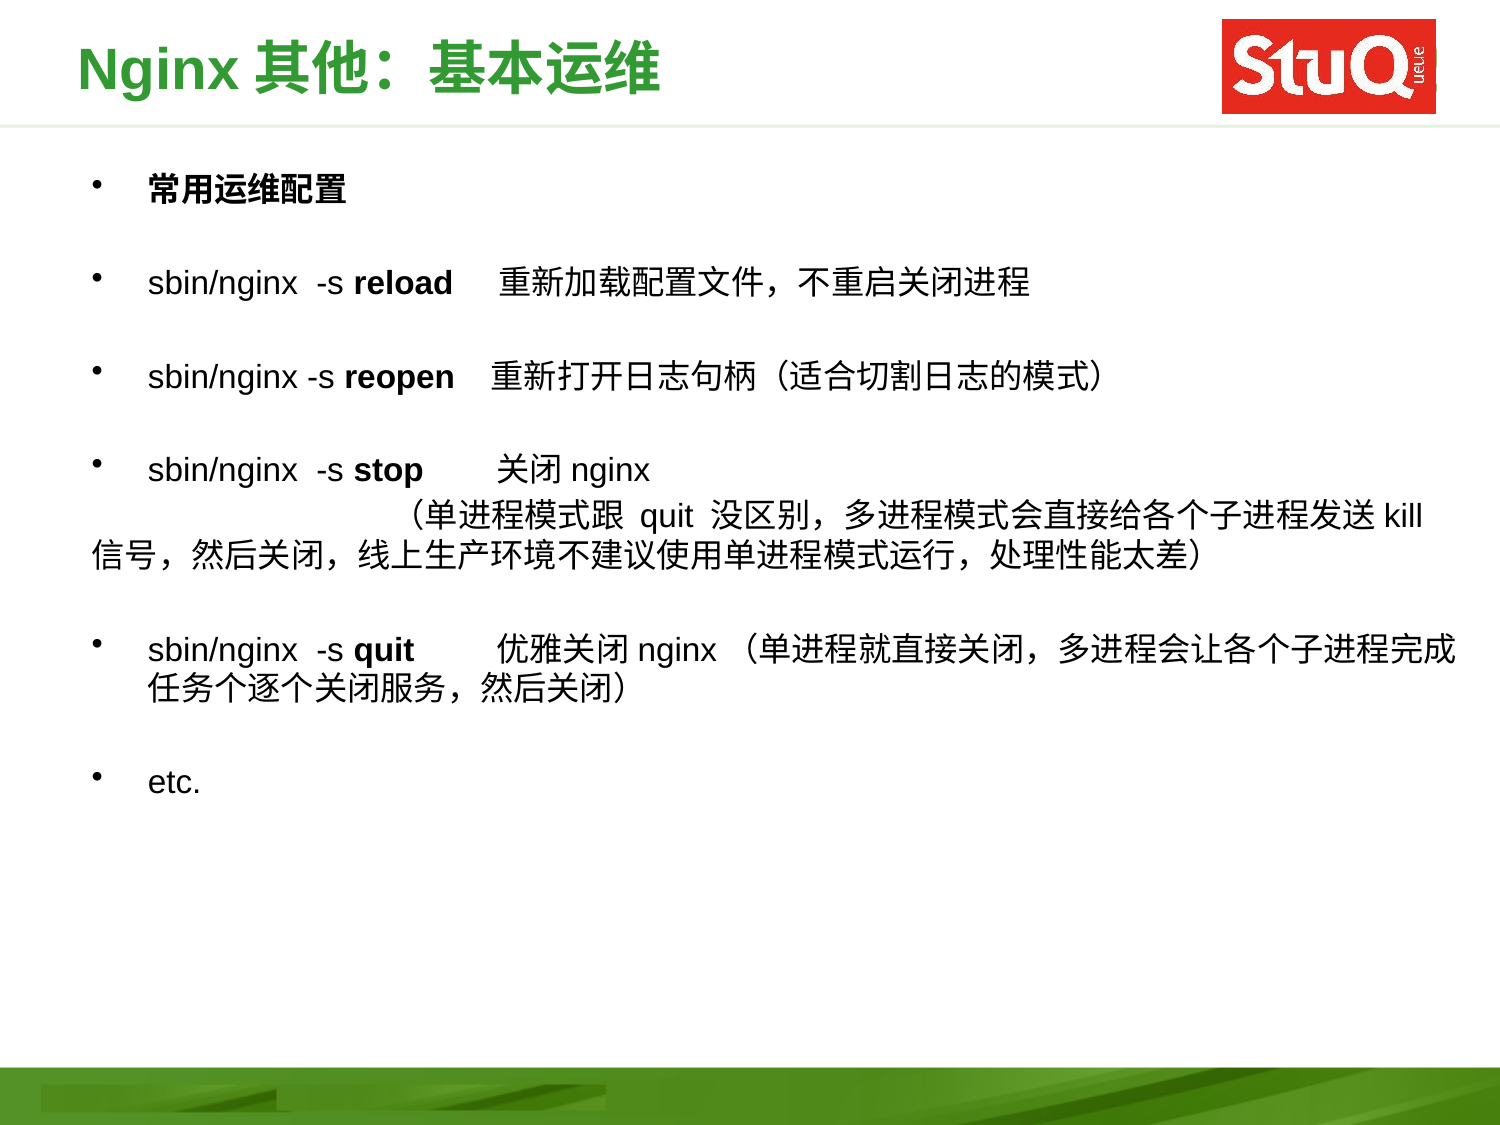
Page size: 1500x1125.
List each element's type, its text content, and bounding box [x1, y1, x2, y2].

title Nginx其他：基本运维 [62, 18, 1223, 114]
list 常用运维配置 sbin/nginx -s reload 重新加载配置文件，不重启关闭进程 sbin/nginx -s reopen 重新打开日志句柄（适合切割日志的模式） sbin/nginx -s stop 关闭nginx （单进程模式跟 quit 没区别，多进程模式会直接给各个子进程发送kill信号，然后关闭，线上生产环境不建议使用单进程模式运行，处理性能太差） sbin/nginx -s quit 优雅关闭nginx（单进程就直接关闭，多进程会让各个子进程完成任务个逐个关闭服务，然后关闭） etc. [76, 160, 1478, 670]
picture [0, 0, 1500, 1125]
